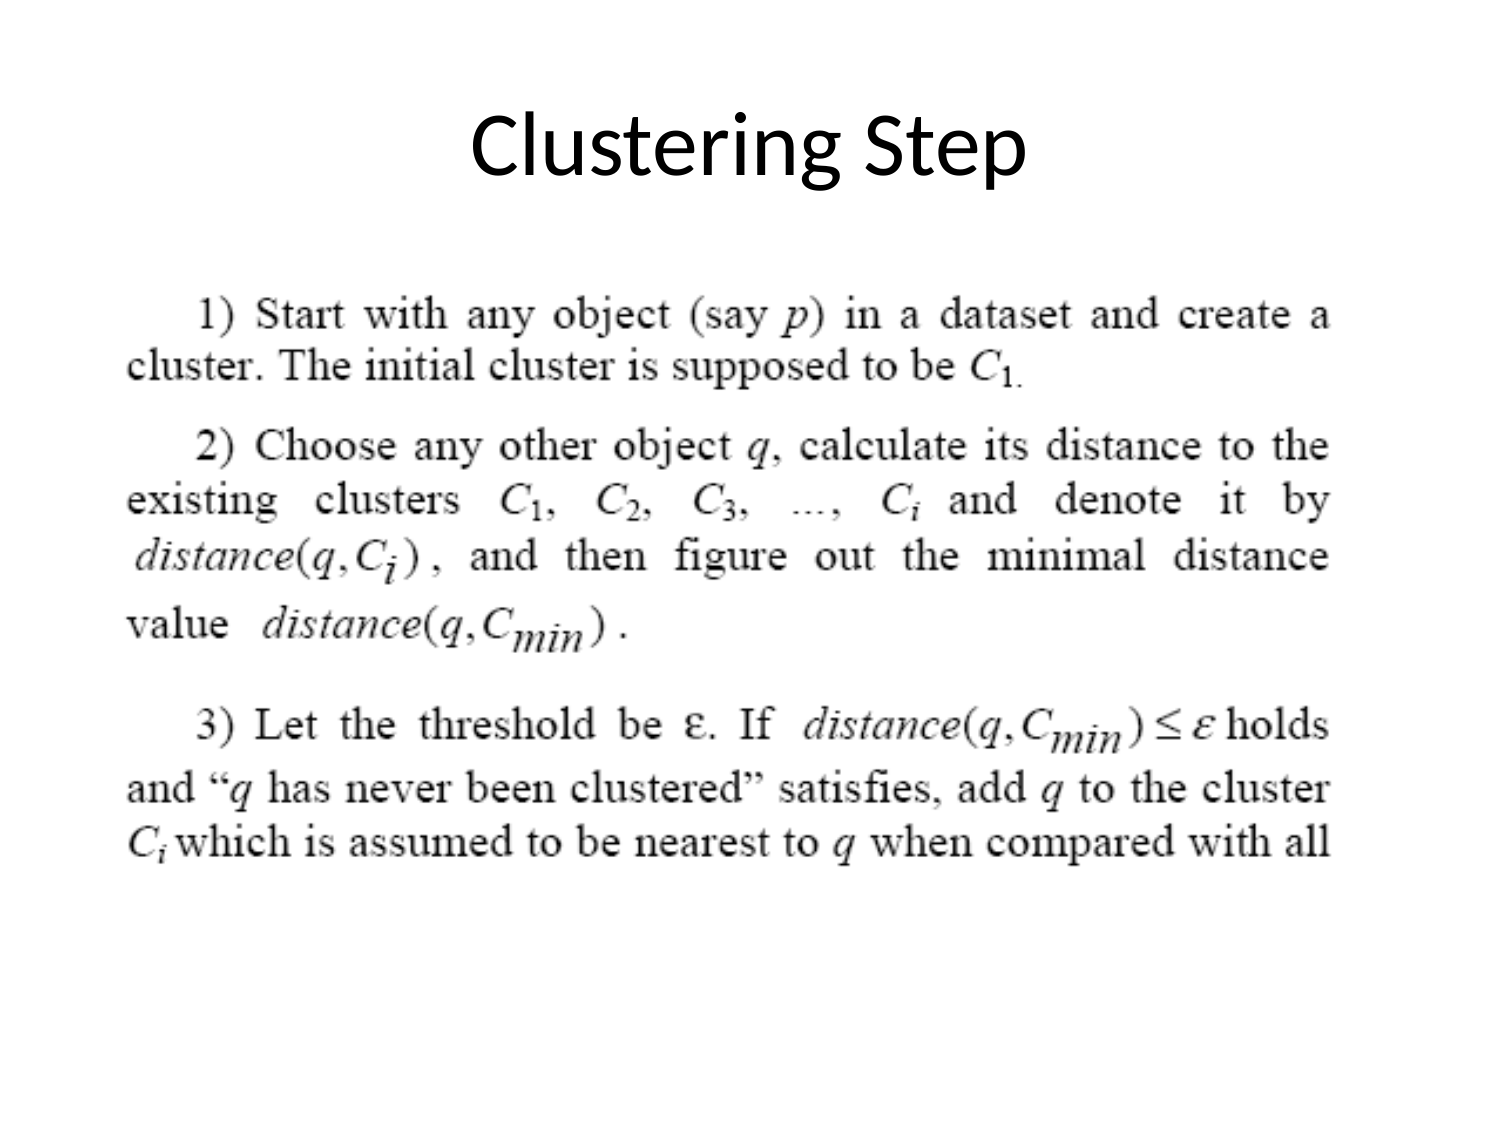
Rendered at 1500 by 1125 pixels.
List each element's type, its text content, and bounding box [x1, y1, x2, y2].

title Clustering Step [75, 45, 1425, 233]
picture [87, 262, 1402, 926]
